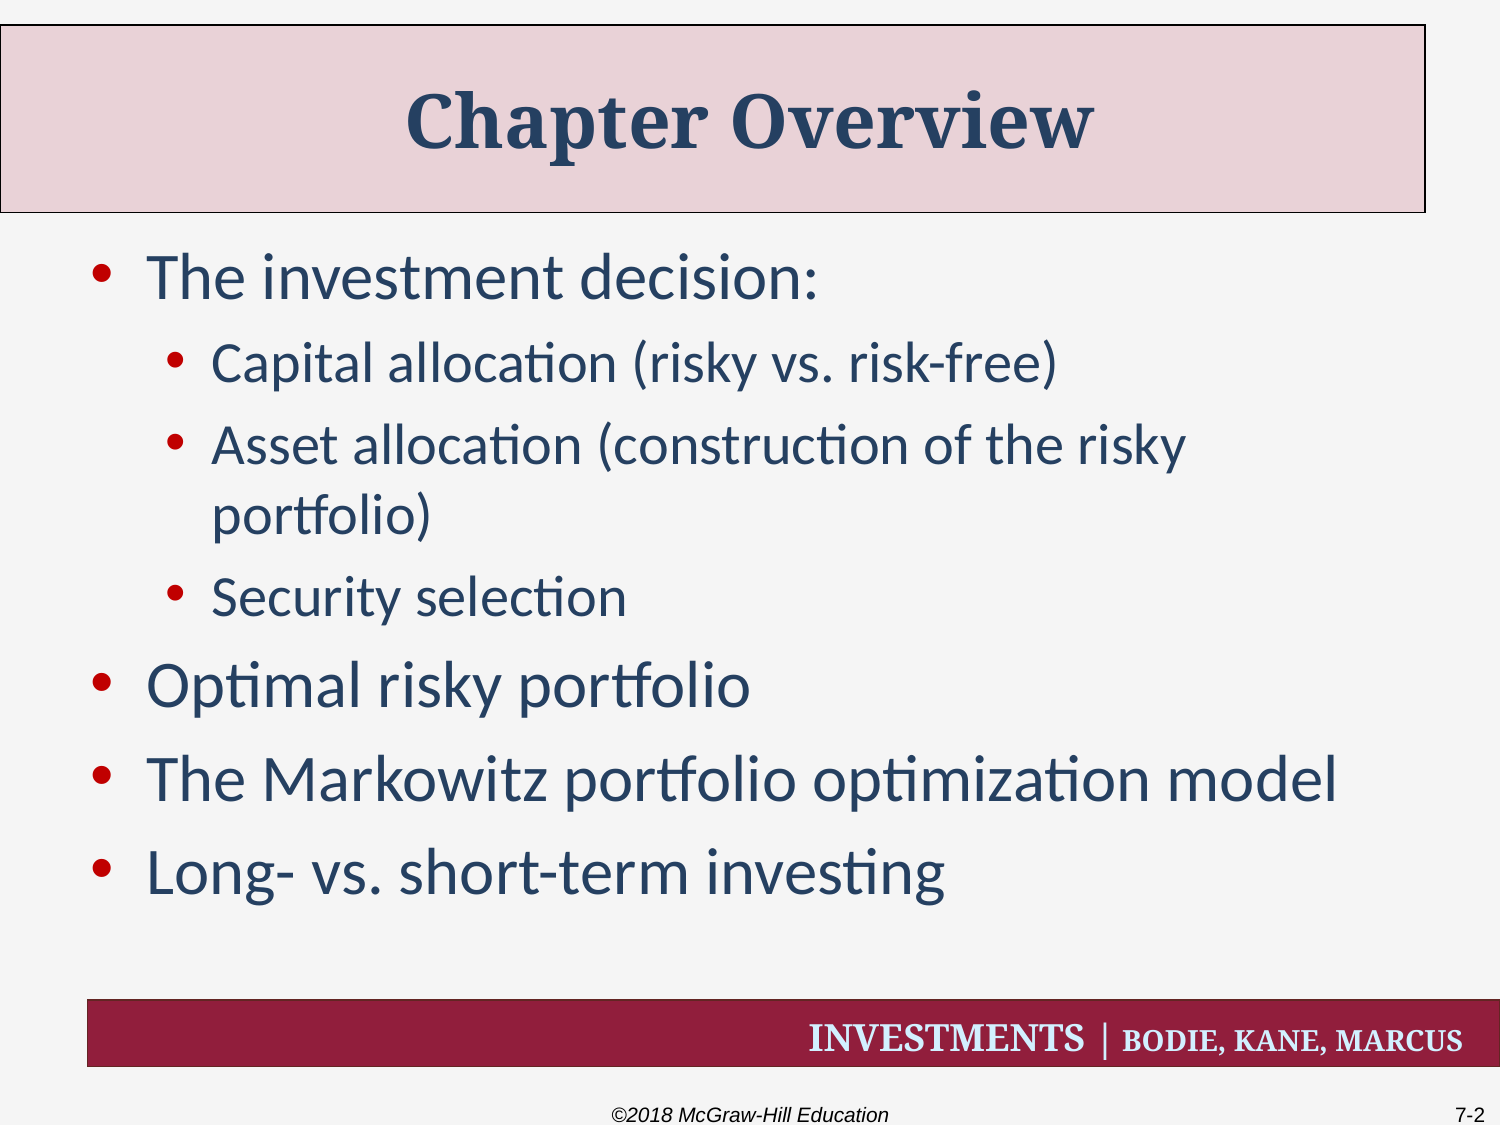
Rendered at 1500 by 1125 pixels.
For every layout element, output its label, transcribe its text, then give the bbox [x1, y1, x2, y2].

footer ©2018 McGraw-Hill Education [496, 1102, 1004, 1125]
slide_number 7-2 [1162, 1102, 1500, 1125]
list The investment decision: Capital allocation (risky vs. risk-free) Asset allocation (construction of the risky portfolio) Security selection Optimal risky portfolio The Markowitz portfolio optimization model Long- vs. short-term investing [75, 226, 1425, 1005]
title Chapter Overview [75, 12, 1425, 226]
